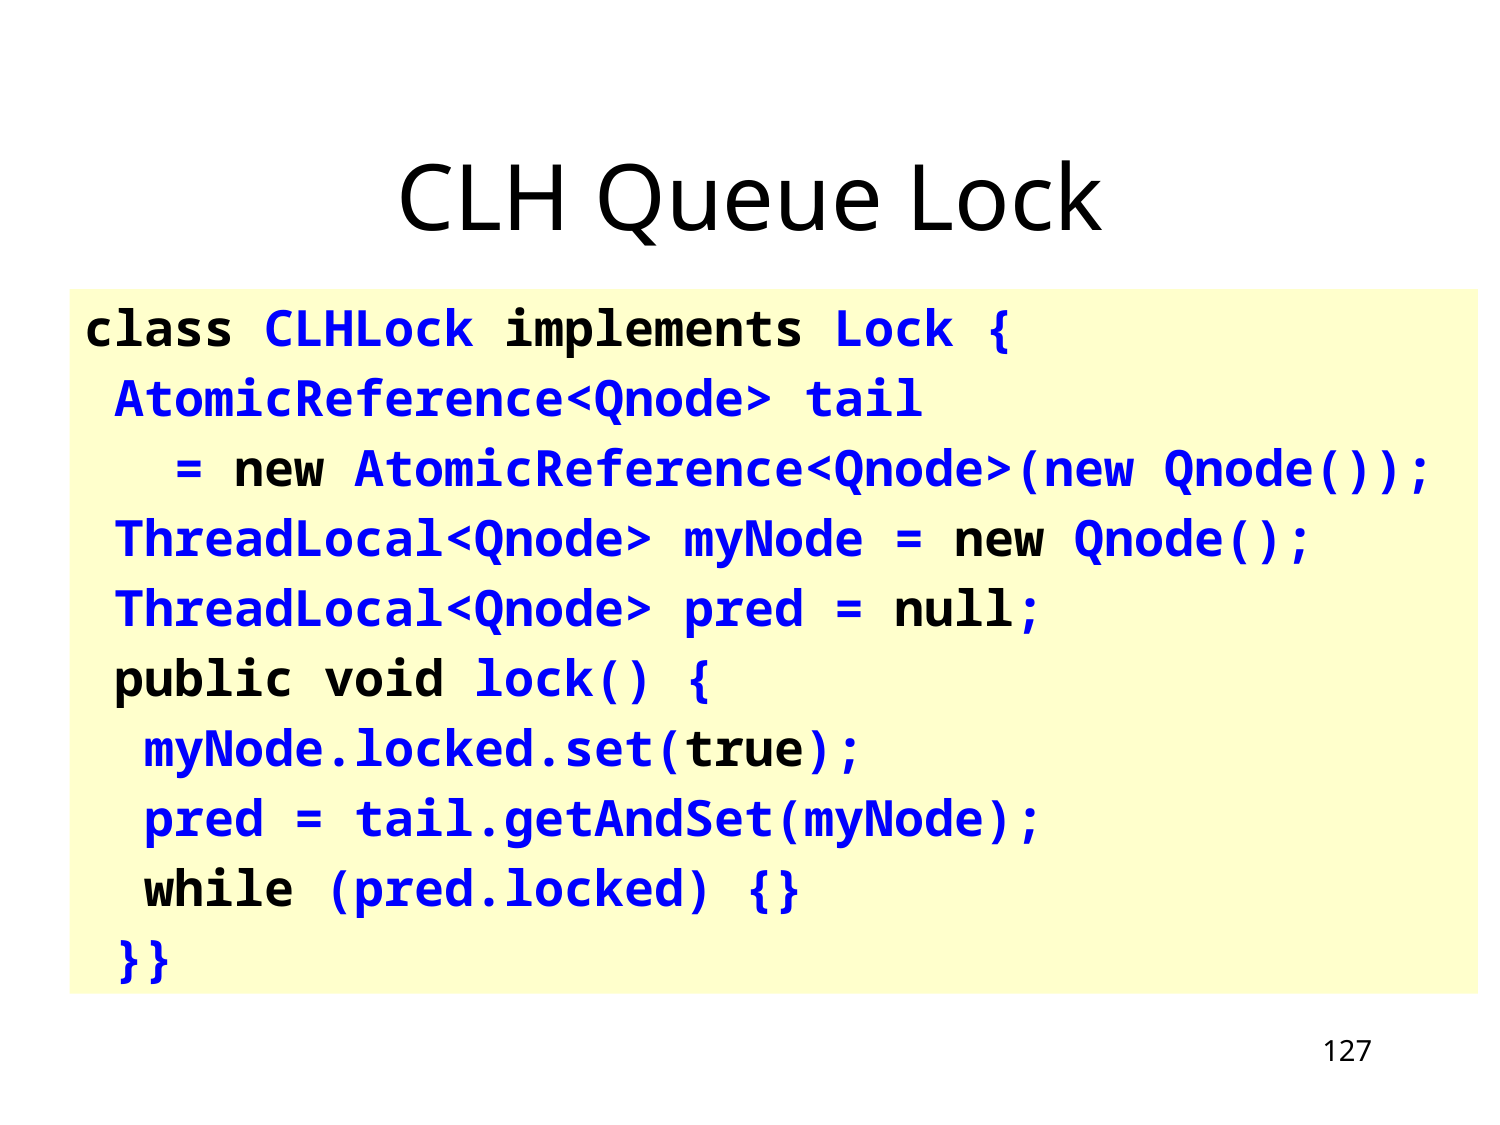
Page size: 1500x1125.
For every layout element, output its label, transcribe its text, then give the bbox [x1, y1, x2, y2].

text_box class CLHLock implements Lock { AtomicReference<Qnode> tail = new AtomicReference<Qnode>(new Qnode()); ThreadLocal<Qnode> myNode = new Qnode(); ThreadLocal<Qnode> pred = null; public void lock() { myNode.locked.set(true); pred = tail.getAndSet(myNode); while (pred.locked) {} }} [69, 289, 1478, 994]
slide_number 127 [1074, 1024, 1388, 1101]
title CLH Queue Lock [112, 99, 1388, 288]
